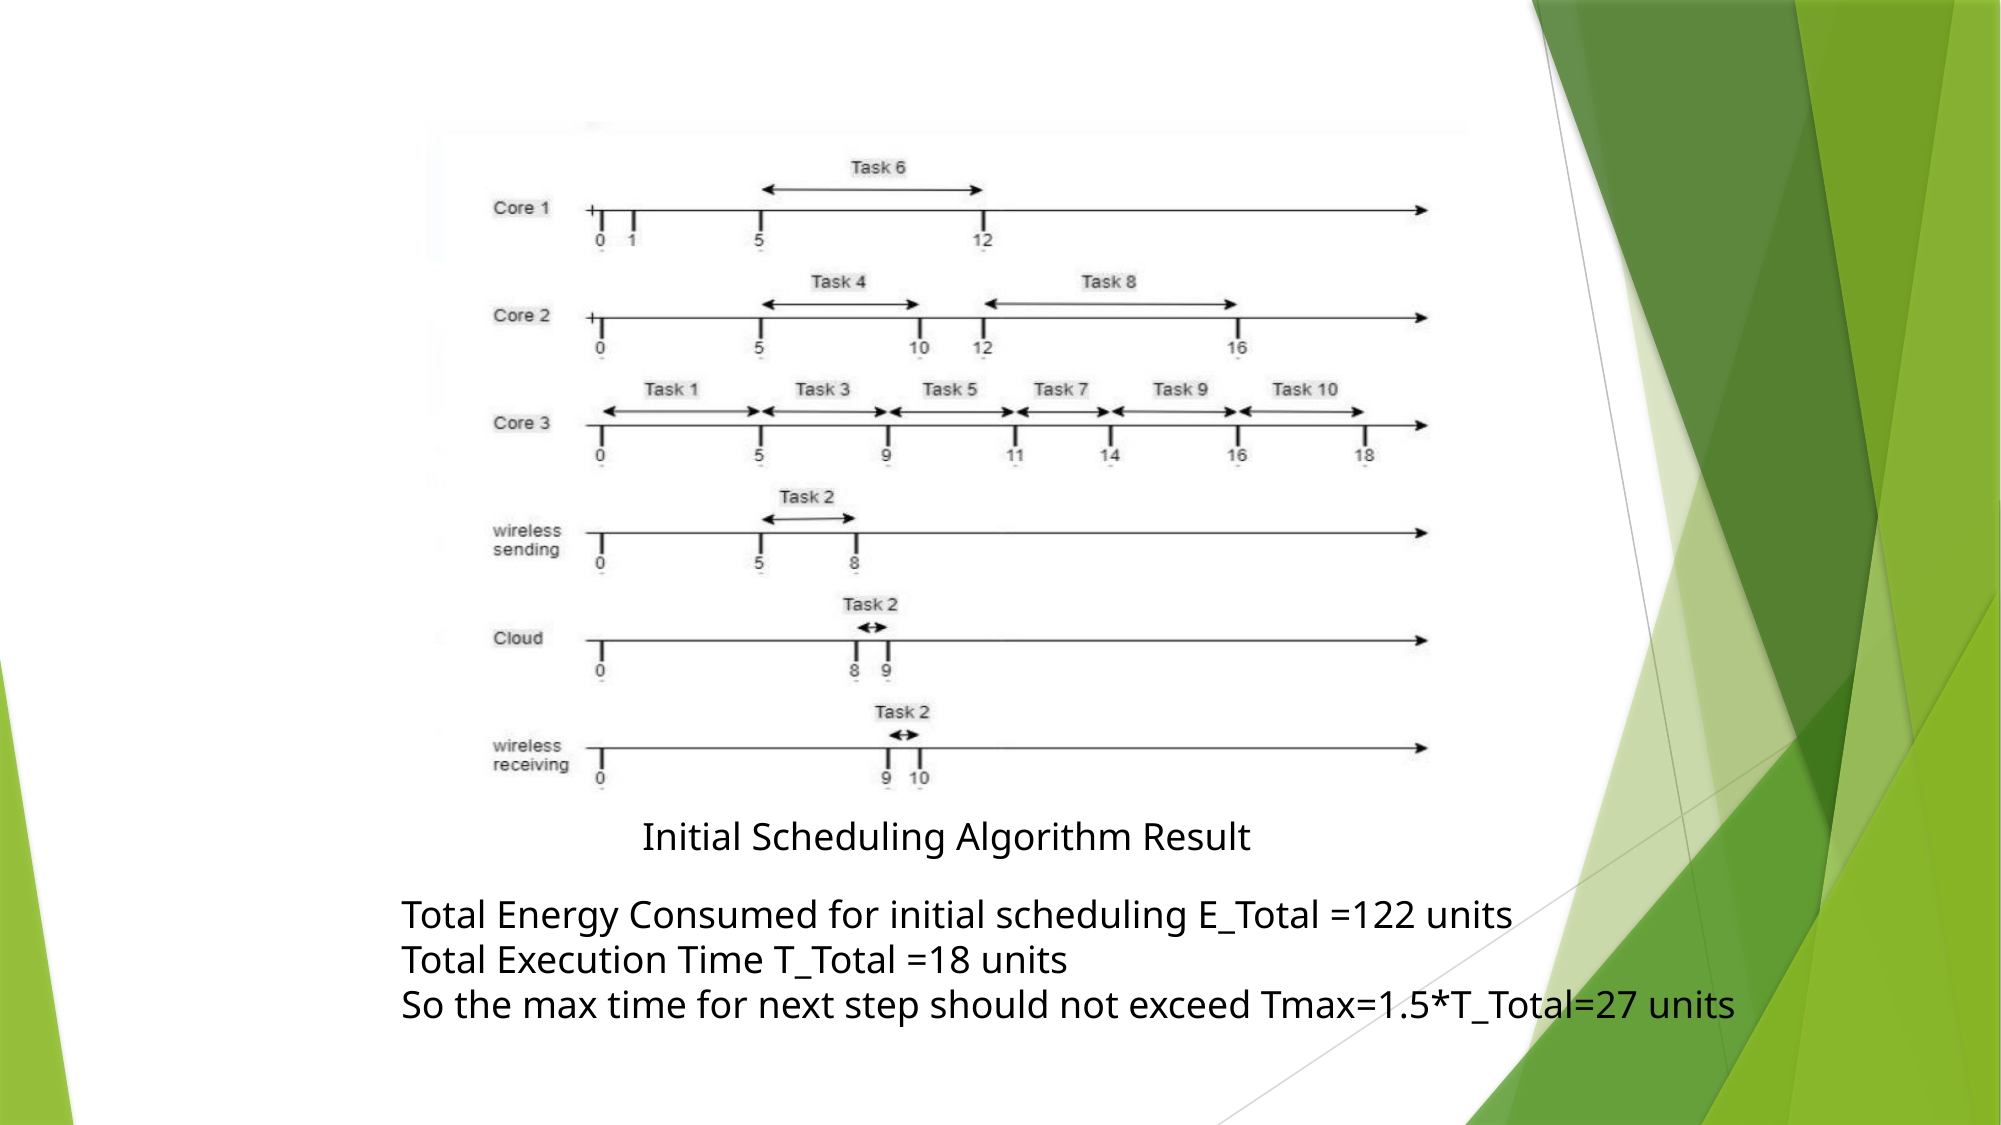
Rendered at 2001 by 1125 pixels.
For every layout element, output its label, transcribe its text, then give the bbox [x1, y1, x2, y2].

picture [425, 104, 1469, 807]
text_box Total Energy Consumed for initial scheduling E_Total =122 units Total Execution Time T_Total =18 units So the max time for next step should not exceed Tmax=1.5*T_Total=27 units [386, 883, 1752, 1033]
text_box Initial Scheduling Algorithm Result [627, 815, 1267, 866]
